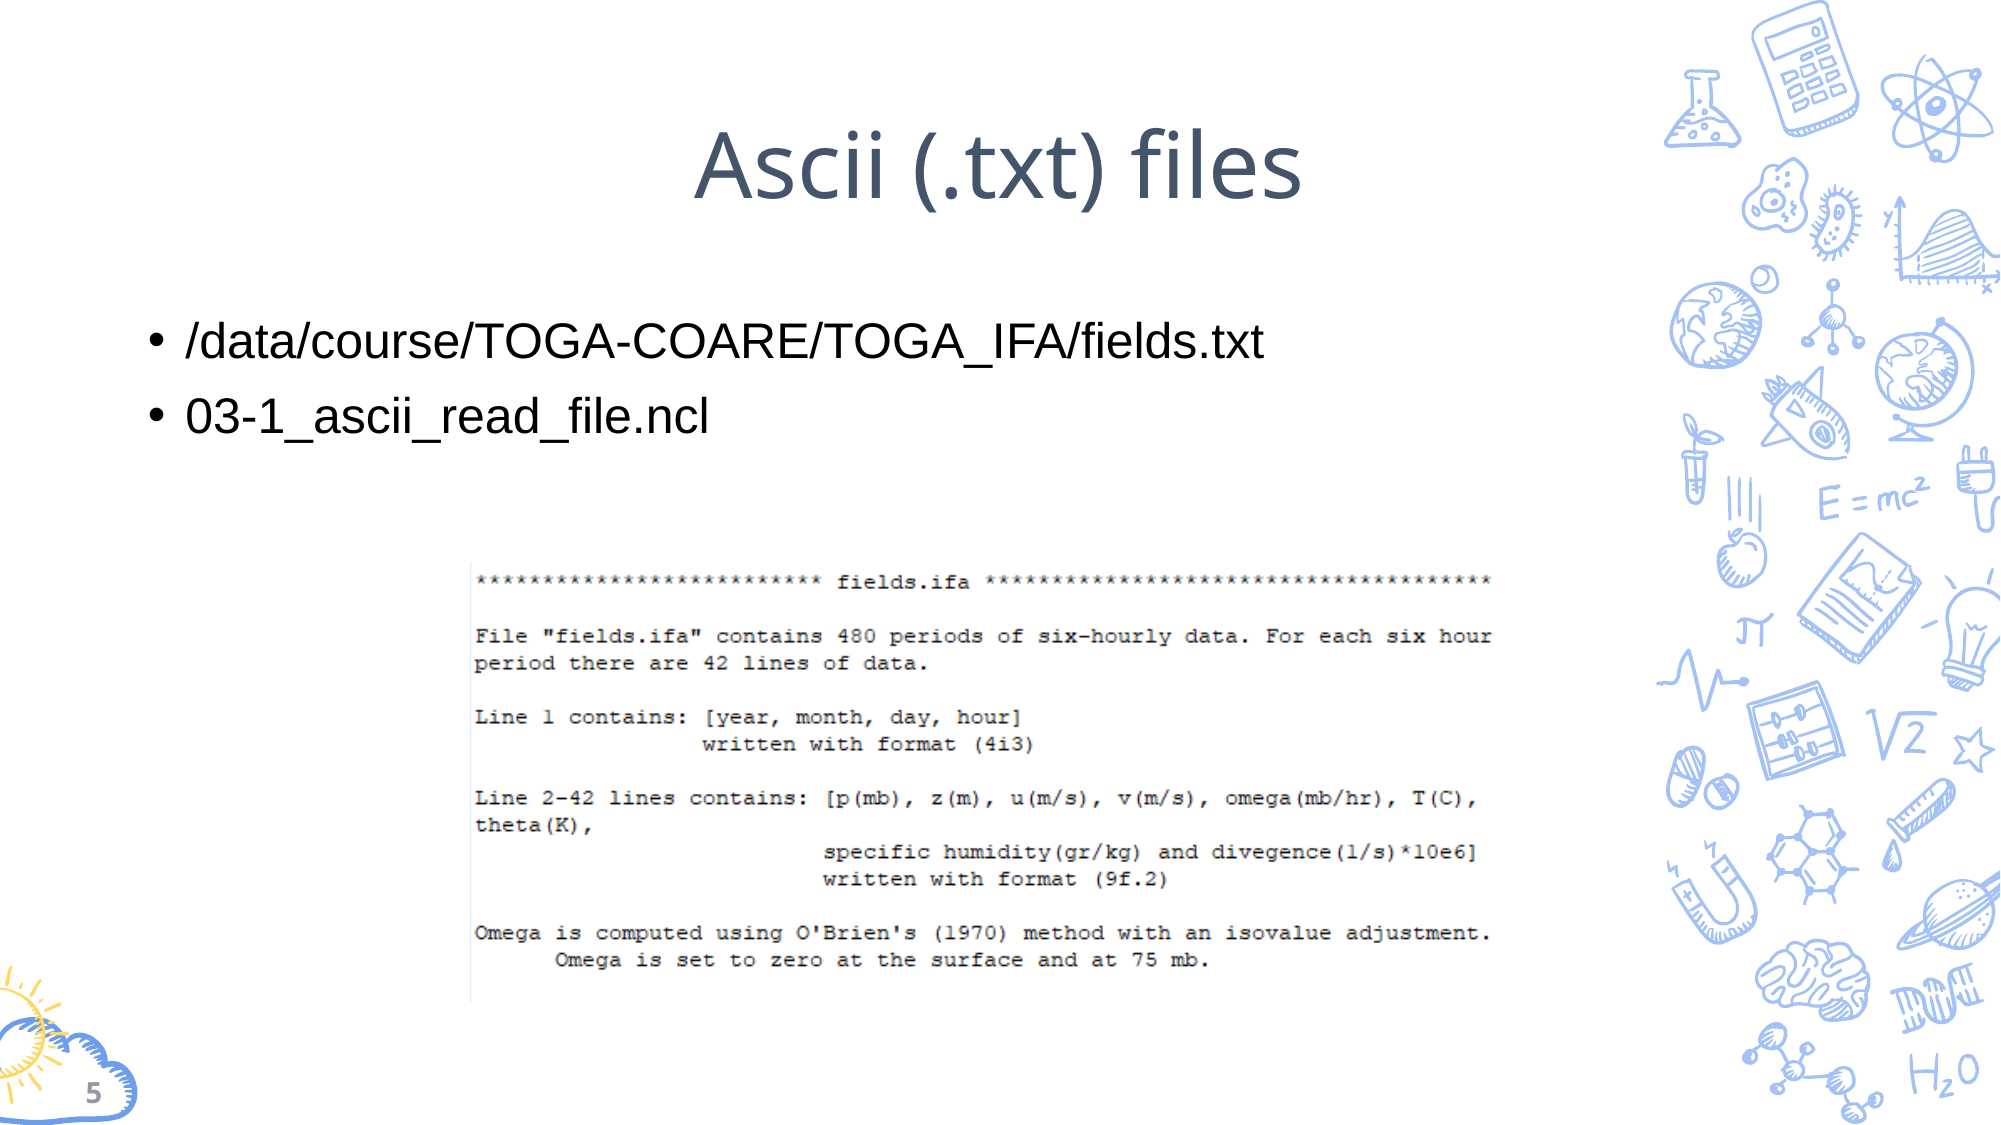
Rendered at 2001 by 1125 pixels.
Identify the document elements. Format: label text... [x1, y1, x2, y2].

picture [470, 562, 1530, 1002]
slide_number 5 [0, 1064, 118, 1124]
list /data/course/TOGA-COARE/TOGA_IFA/fields.txt 03-1_ascii_read_file.ncl [132, 307, 1858, 1022]
title Ascii (.txt) files [137, 59, 1863, 278]
